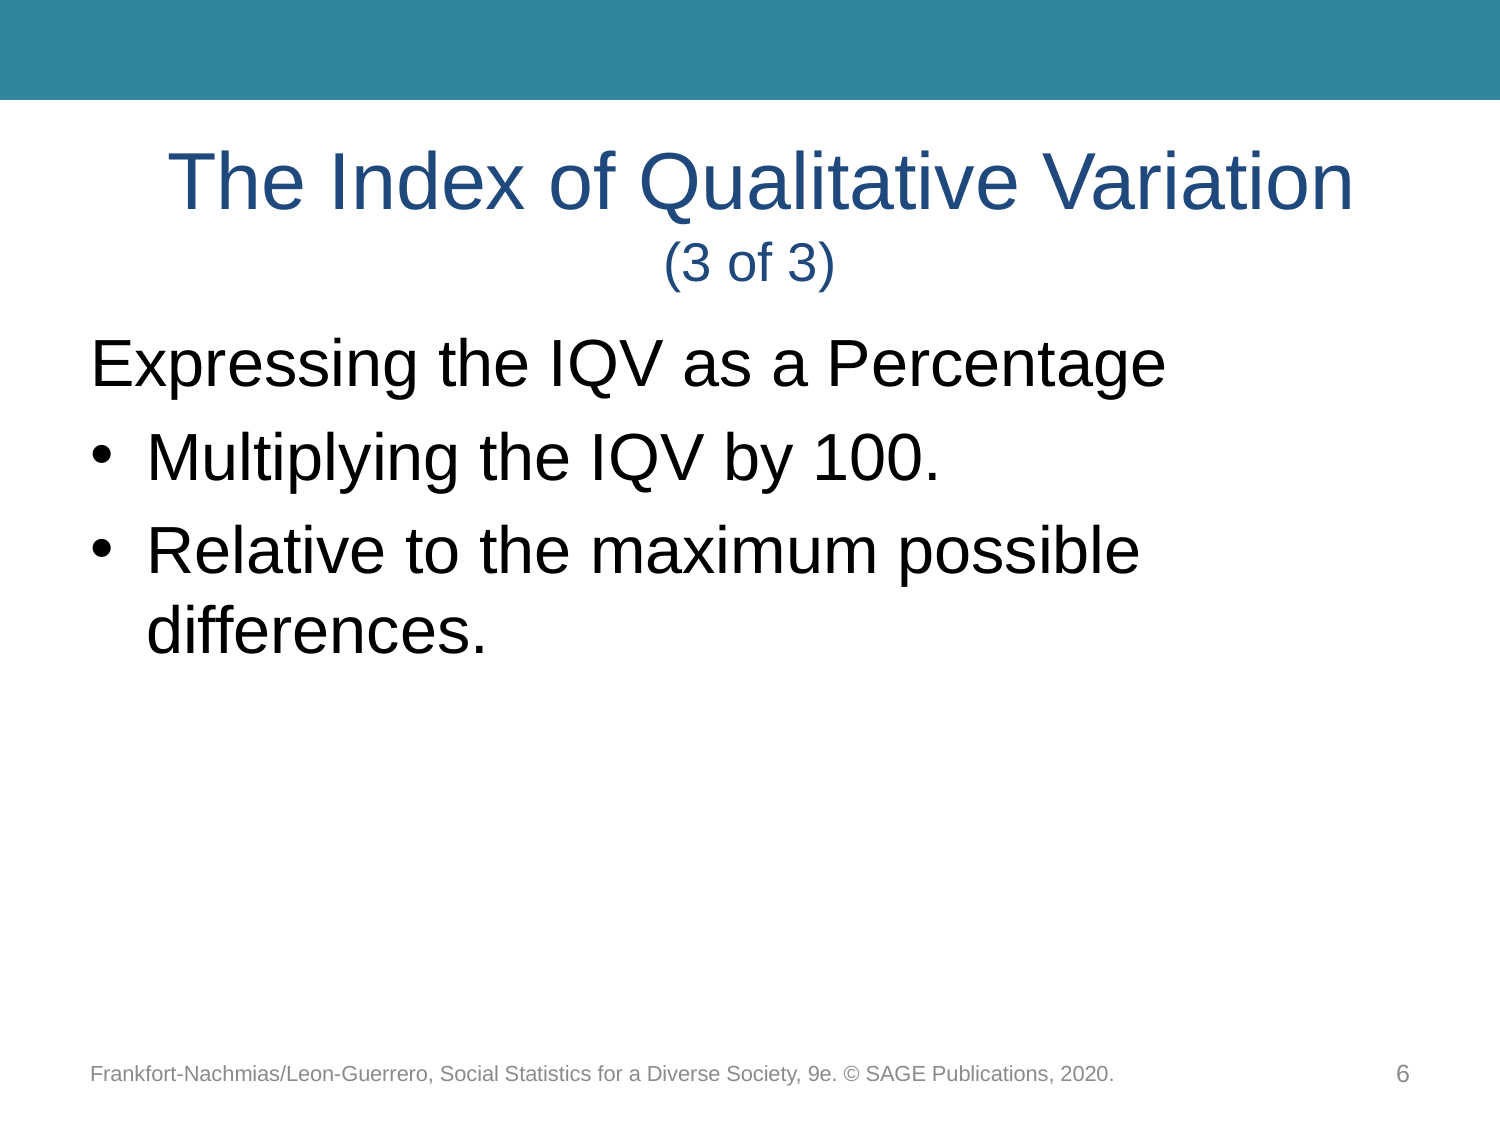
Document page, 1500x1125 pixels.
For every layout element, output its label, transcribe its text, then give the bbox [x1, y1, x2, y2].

title The Index of Qualitative Variation (3 of 3) [0, 112, 1500, 300]
slide_number 6 [1350, 1042, 1425, 1103]
footer Frankfort-Nachmias/Leon-Guerrero, Social Statistics for a Diverse Society, 9e. © SAGE Publications, 2020. [75, 1042, 1313, 1103]
list Expressing the IQV as a Percentage Multiplying the IQV by 100. Relative to the maximum possible differences. [75, 312, 1425, 1005]
